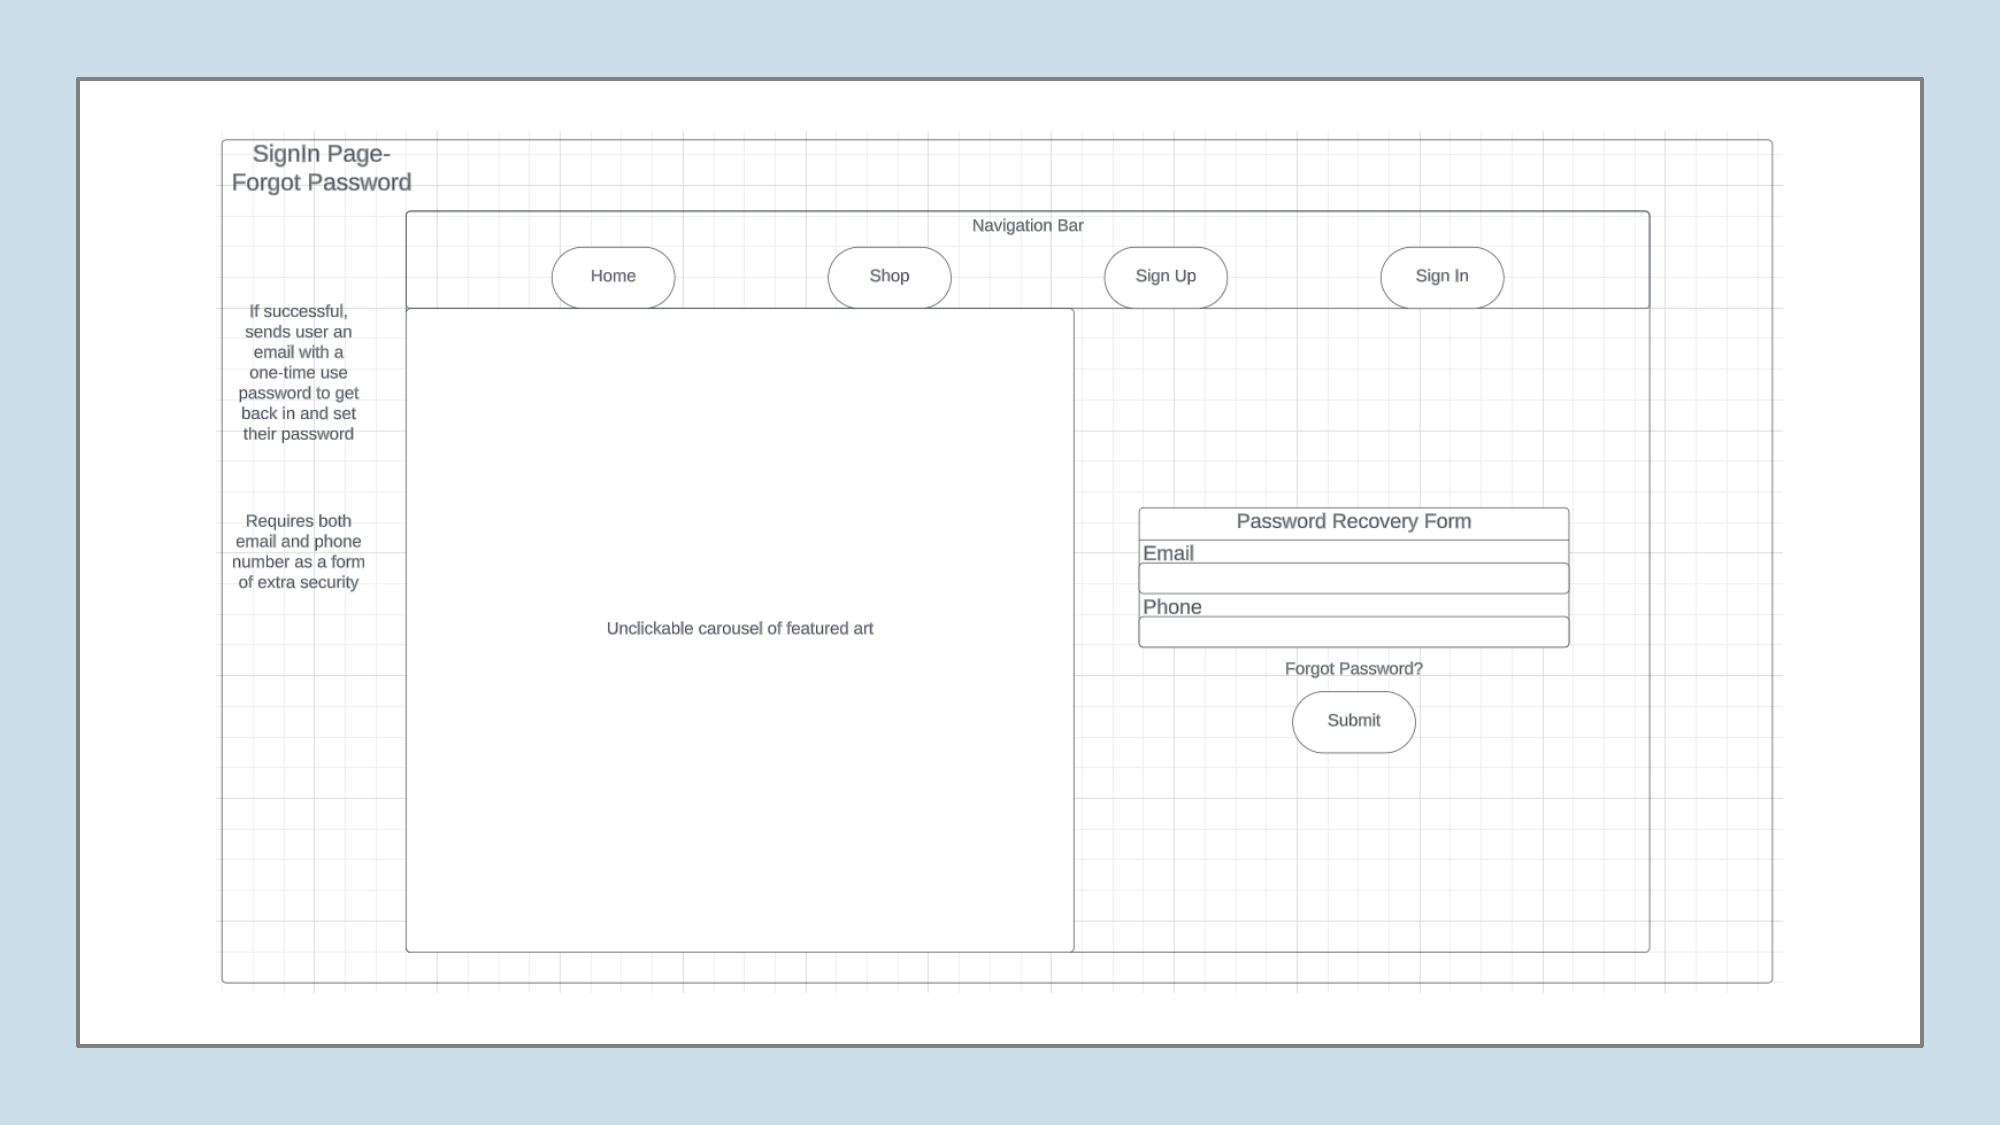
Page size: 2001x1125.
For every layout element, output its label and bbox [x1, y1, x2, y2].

text_box [77, 77, 1923, 1048]
text_box [0, 0, 2000, 1125]
picture [216, 130, 1783, 994]
